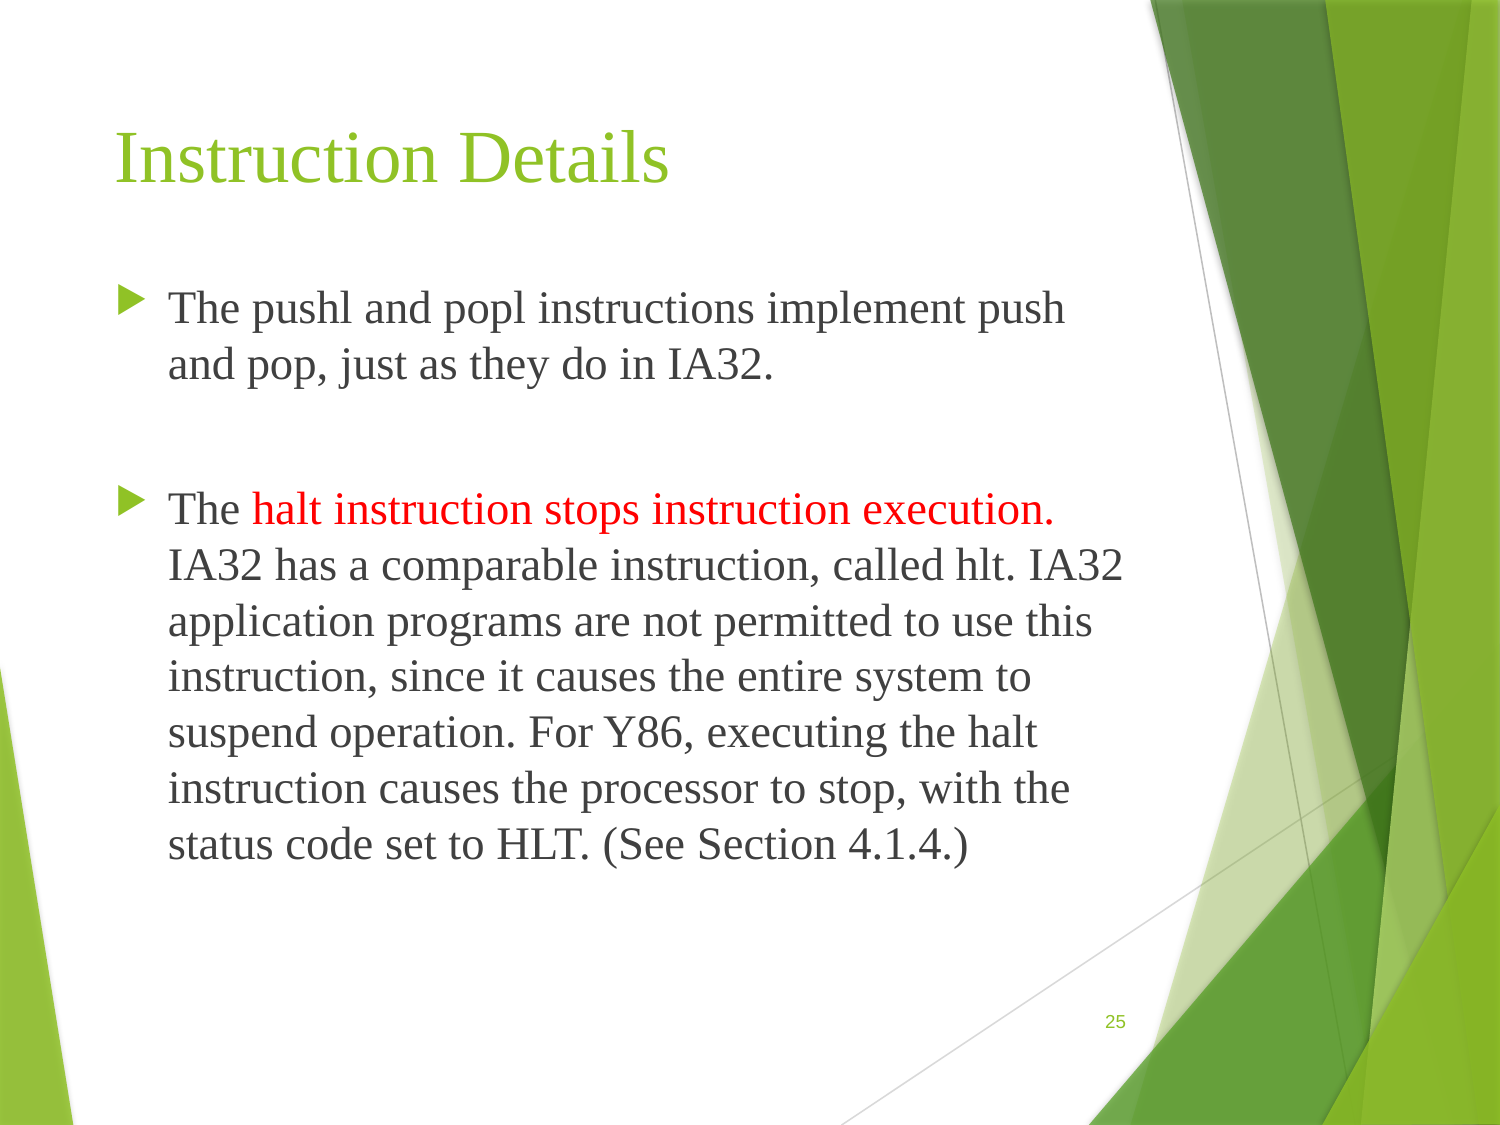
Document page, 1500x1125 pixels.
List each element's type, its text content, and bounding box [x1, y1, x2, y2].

slide_number 25 [1057, 991, 1142, 1051]
list The pushl and popl instructions implement push and pop, just as they do in IA32. The halt instruction stops instruction execution. IA32 has a comparable instruction, called hlt. IA32 application programs are not permitted to use this instruction, since it causes the entire system to suspend operation. For Y86, executing the halt instruction causes the processor to stop, with the status code set to HLT. (See Section 4.1.4.) [99, 269, 1142, 907]
title Instruction Details [99, 99, 1142, 224]
